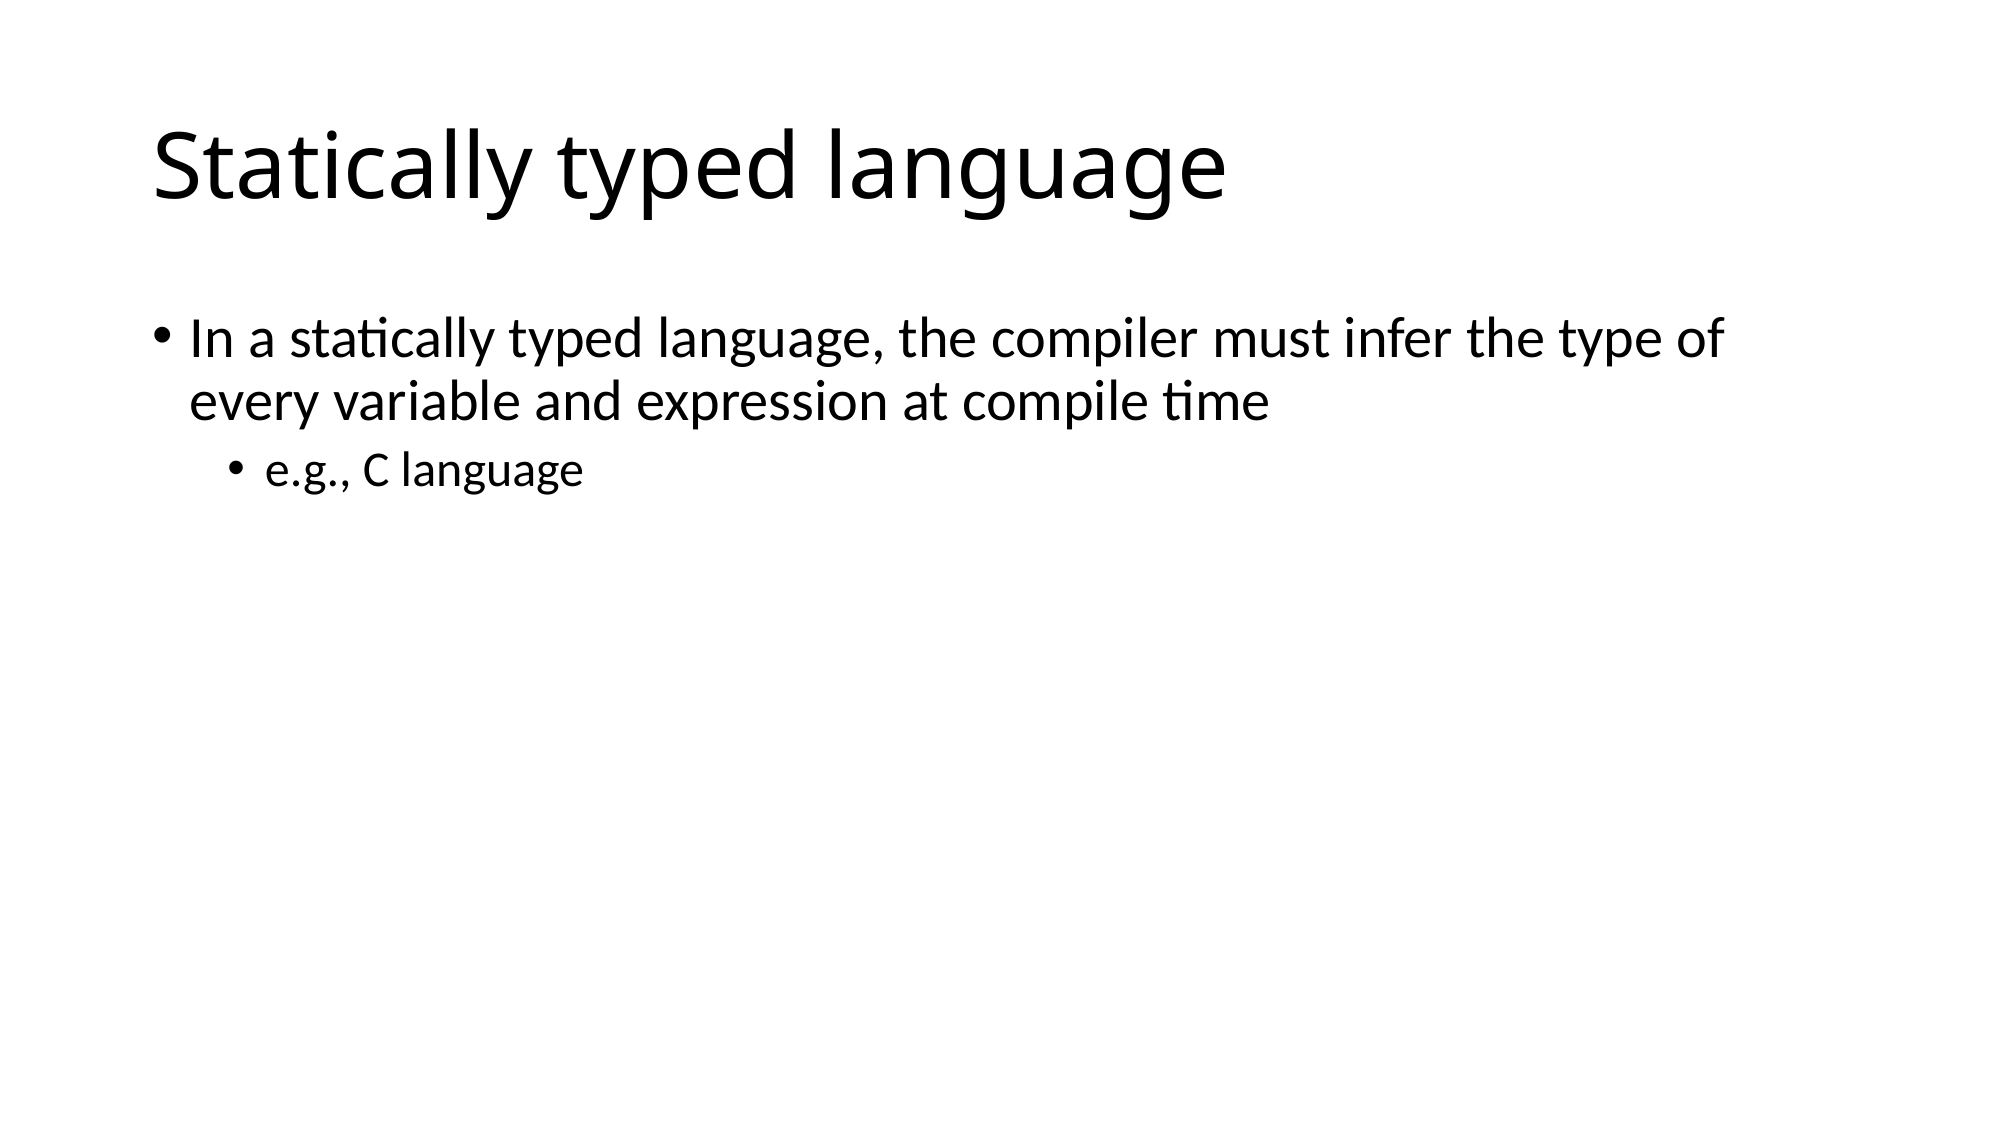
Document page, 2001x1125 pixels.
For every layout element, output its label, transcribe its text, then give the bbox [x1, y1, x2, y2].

title Statically typed language [137, 59, 1863, 278]
list In a statically typed language, the compiler must infer the type of every variable and expression at compile time e.g., C language [137, 299, 1863, 1014]
